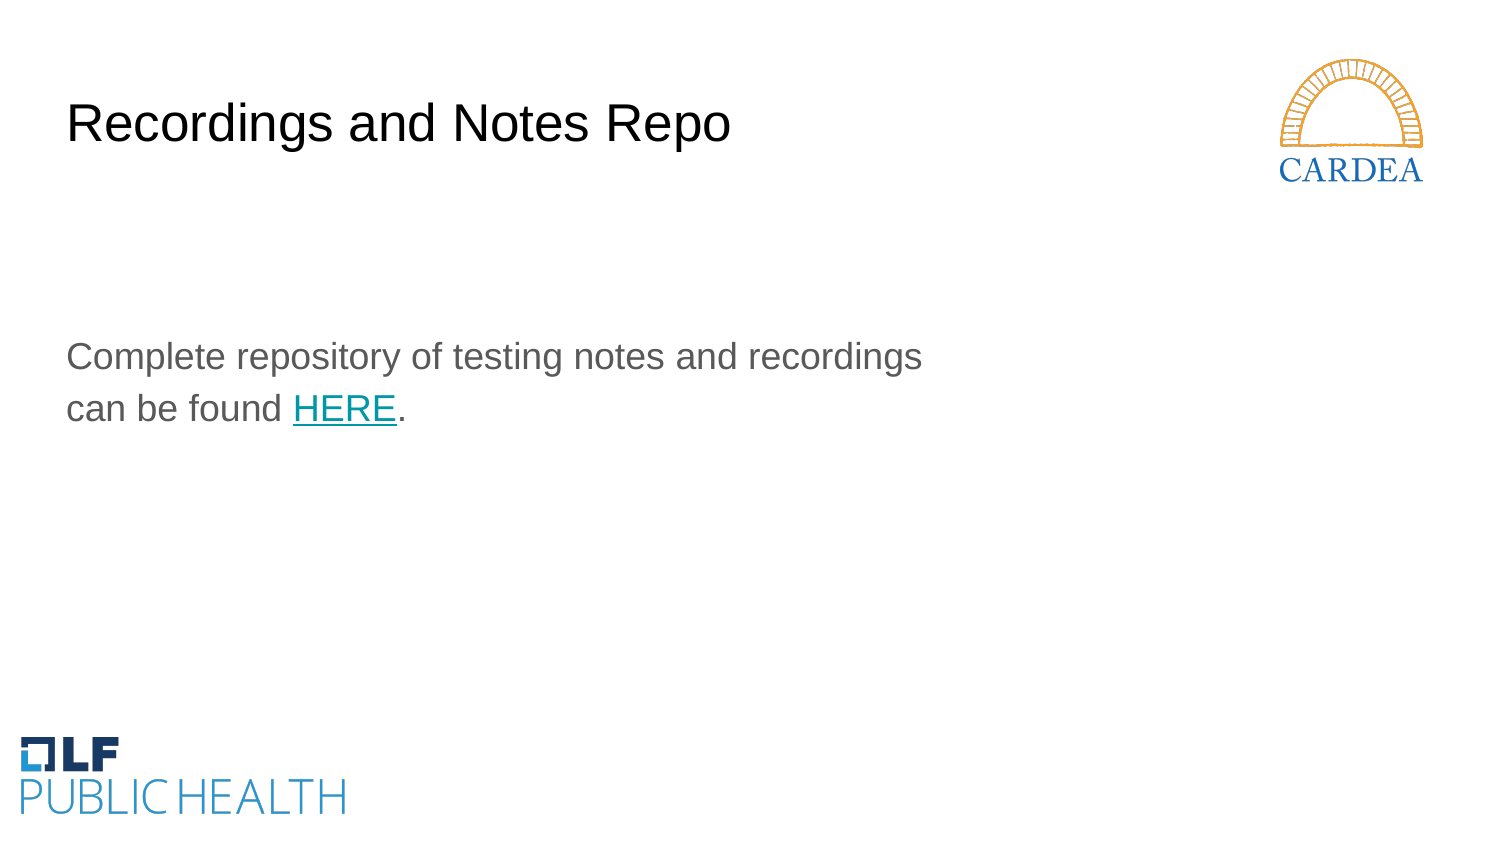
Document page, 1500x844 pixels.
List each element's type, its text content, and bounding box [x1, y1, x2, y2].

picture [1268, 48, 1435, 192]
list Complete repository of testing notes and recordings can be found HERE. [51, 189, 997, 750]
picture [20, 737, 345, 814]
title Recordings and Notes Repo [51, 72, 1221, 167]
